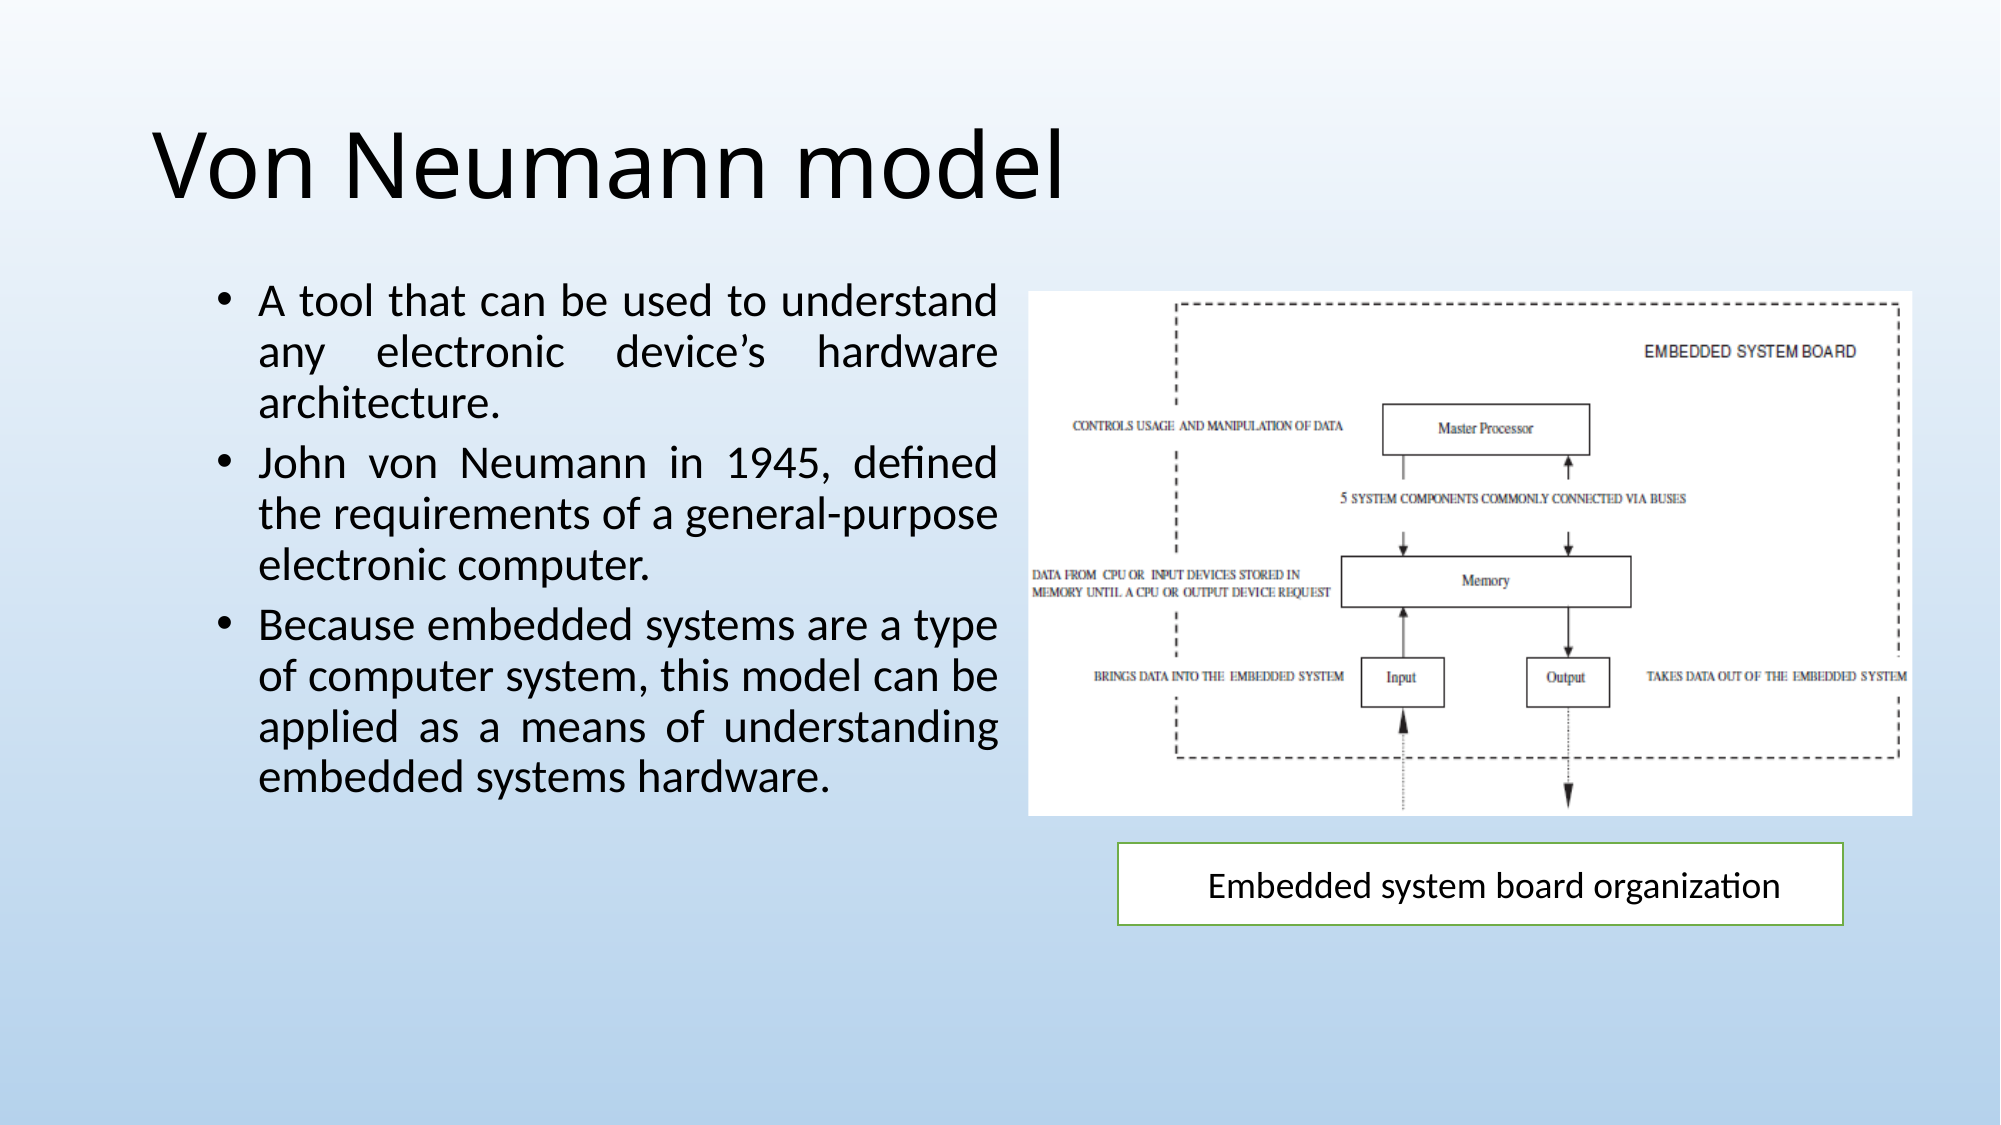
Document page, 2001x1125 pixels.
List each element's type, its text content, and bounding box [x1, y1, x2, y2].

picture [1028, 290, 1913, 816]
list A tool that can be used to understand any electronic device’s hardware architecture. John von Neumann in 1945, defined the requirements of a general-purpose electronic computer. Because embedded systems are a type of computer system, this model can be applied as a means of understanding embedded systems hardware. [137, 268, 1863, 983]
title Von Neumann model [137, 59, 1863, 268]
text_box Embedded system board organization [1117, 842, 1844, 926]
